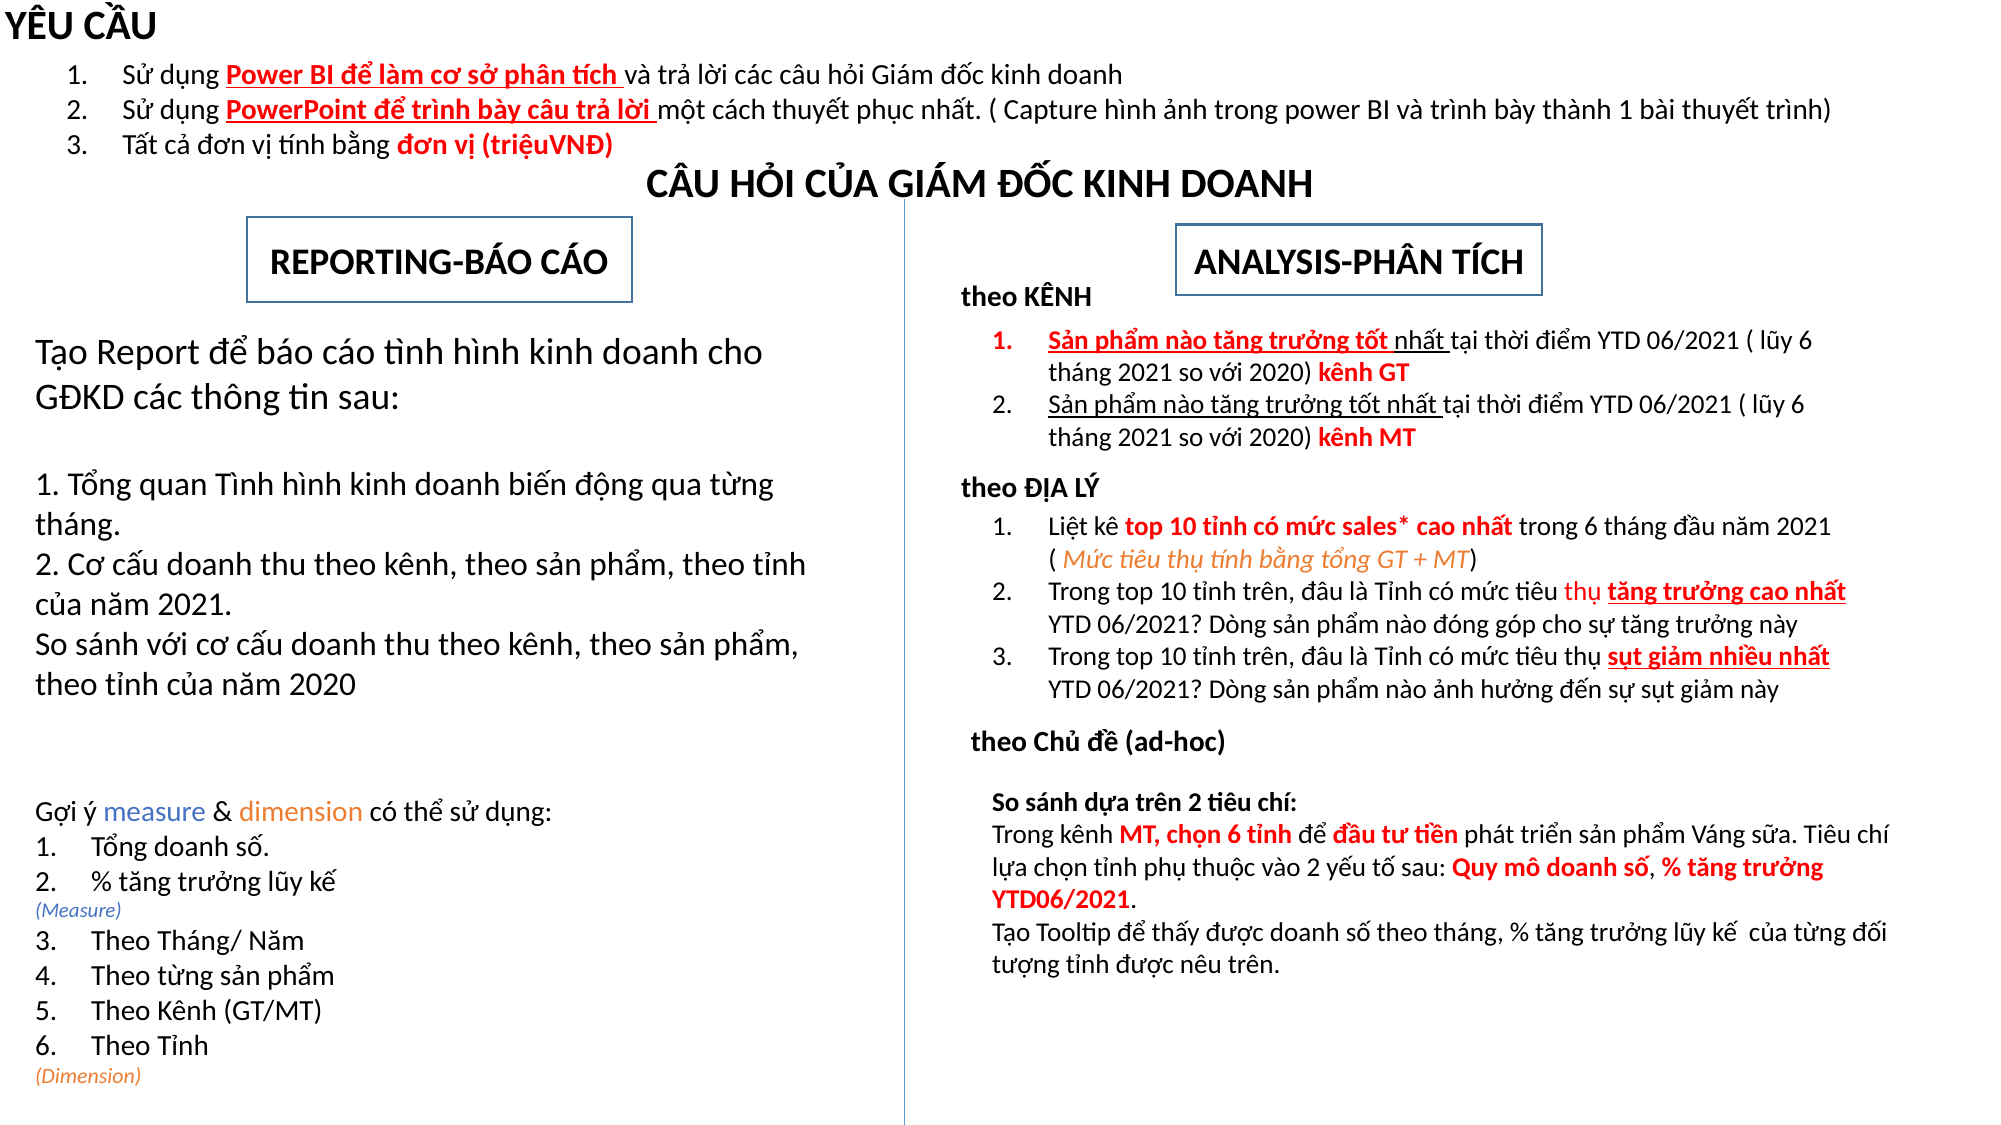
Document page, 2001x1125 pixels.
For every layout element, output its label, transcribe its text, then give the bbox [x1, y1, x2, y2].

text_box theo Chủ đề (ad-hoc) [955, 714, 1408, 765]
text_box Sản phẩm nào tăng trưởng tốt nhất tại thời điểm YTD 06/2021 ( lũy 6 tháng 2021 so với 2020) kênh GT Sản phẩm nào tăng trưởng tốt nhất tại thời điểm YTD 06/2021 ( lũy 6 tháng 2021 so với 2020) kênh MT [977, 314, 1873, 460]
text_box Liệt kê top 10 tỉnh có mức sales* cao nhất trong 6 tháng đầu năm 2021 ( Mức tiêu thụ tính bằng tổng GT + MT) Trong top 10 tỉnh trên, đâu là Tỉnh có mức tiêu thụ tăng trưởng cao nhất YTD 06/2021? Dòng sản phẩm nào đóng góp cho sự tăng trưởng này Trong top 10 tỉnh trên, đâu là Tỉnh có mức tiêu thụ sụt giảm nhiều nhất YTD 06/2021? Dòng sản phẩm nào ảnh hưởng đến sự sụt giảm này [977, 501, 1873, 711]
text_box Tạo Report để báo cáo tình hình kinh doanh cho GĐKD các thông tin sau: 1. Tổng quan Tình hình kinh doanh biến động qua từng tháng. 2. Cơ cấu doanh thu theo kênh, theo sản phẩm, theo tỉnh của năm 2021. So sánh với cơ cấu doanh thu theo kênh, theo sản phẩm, theo tỉnh của năm 2020 Gợi ý measure & dimension có thể sử dụng: Tổng doanh số. % tăng trưởng lũy kế (Measure) Theo Tháng/ Năm Theo từng sản phẩm Theo Kênh (GT/MT) Theo Tỉnh (Dimension) [20, 319, 863, 1125]
text_box CÂU HỎI CỦA GIÁM ĐỐC KINH DOANH [631, 148, 1613, 214]
text_box Sử dụng Power BI để làm cơ sở phân tích và trả lời các câu hỏi Giám đốc kinh doanh Sử dụng PowerPoint để trình bày câu trả lời một cách thuyết phục nhất. ( Capture hình ảnh trong power BI và trình bày thành 1 bài thuyết trình) Tất cả đơn vị tính bằng đơn vị (triệuVNĐ) [51, 47, 1922, 168]
text_box theo KÊNH [946, 269, 1708, 320]
text_box ANALYSIS-PHÂN TÍCH [1175, 223, 1543, 296]
text_box So sánh dựa trên 2 tiêu chí: Trong kênh MT, chọn 6 tỉnh để đầu tư tiền phát triển sản phẩm Váng sữa. Tiêu chí lựa chọn tỉnh phụ thuộc vào 2 yếu tố sau: Quy mô doanh số, % tăng trưởng YTD06/2021. Tạo Tooltip để thấy được doanh số theo tháng, % tăng trưởng lũy kế của từng đối tượng tỉnh được nêu trên. [977, 776, 1944, 1019]
text_box YÊU CẦU [0, 0, 972, 56]
text_box REPORTING-BÁO CÁO [246, 216, 633, 303]
text_box theo ĐỊA LÝ [946, 460, 1398, 511]
